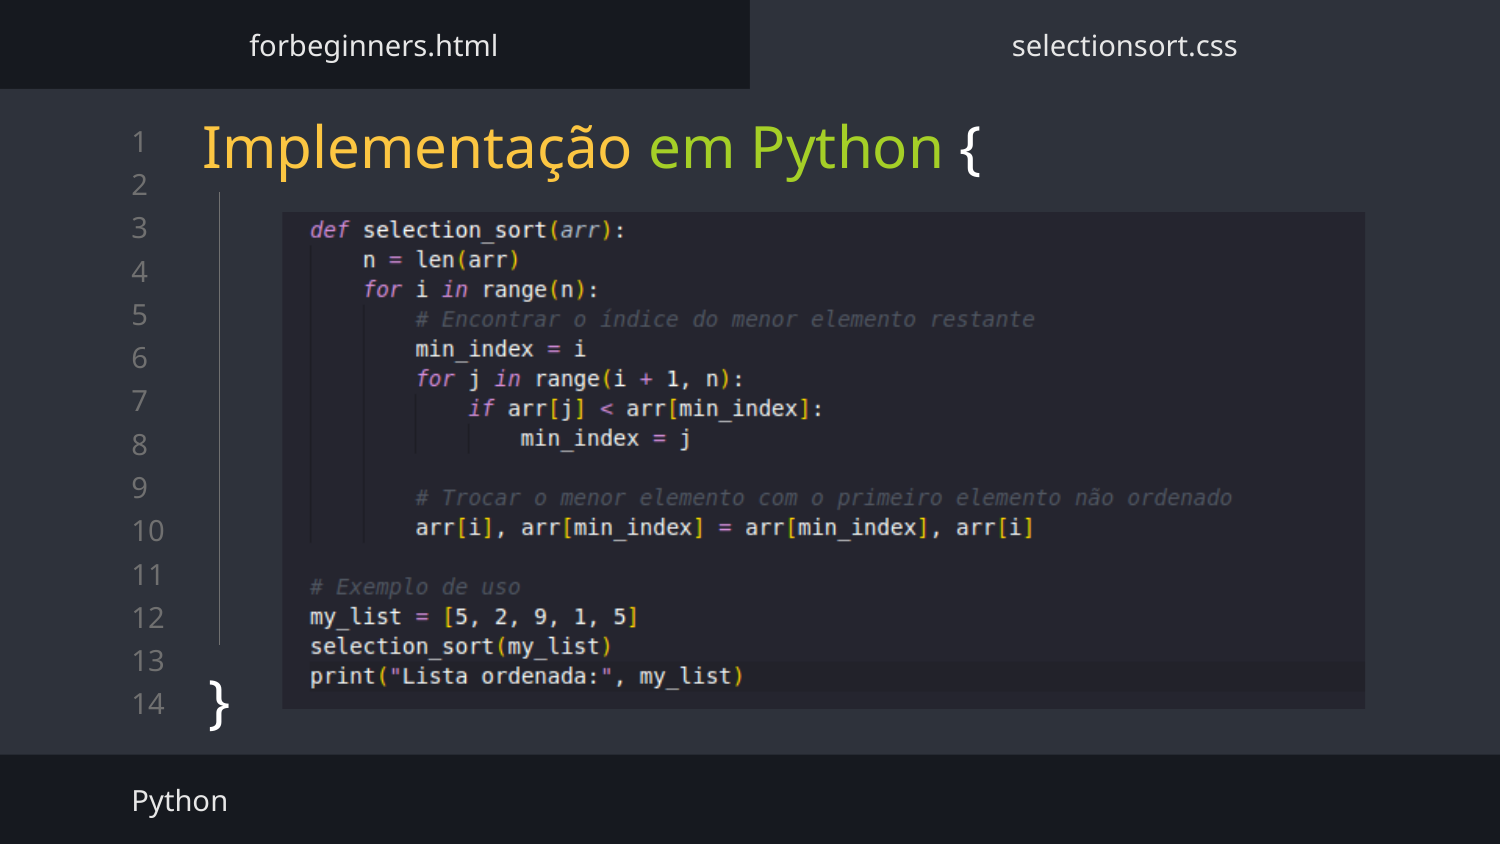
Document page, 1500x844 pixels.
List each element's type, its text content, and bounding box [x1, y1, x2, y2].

subtitle forbeginners.html [0, 15, 749, 74]
subtitle selectionsort.css [750, 15, 1500, 74]
subtitle Python [116, 770, 915, 829]
title Implementação em Python { [187, 95, 1384, 185]
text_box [177, 191, 262, 750]
picture [281, 211, 1366, 709]
